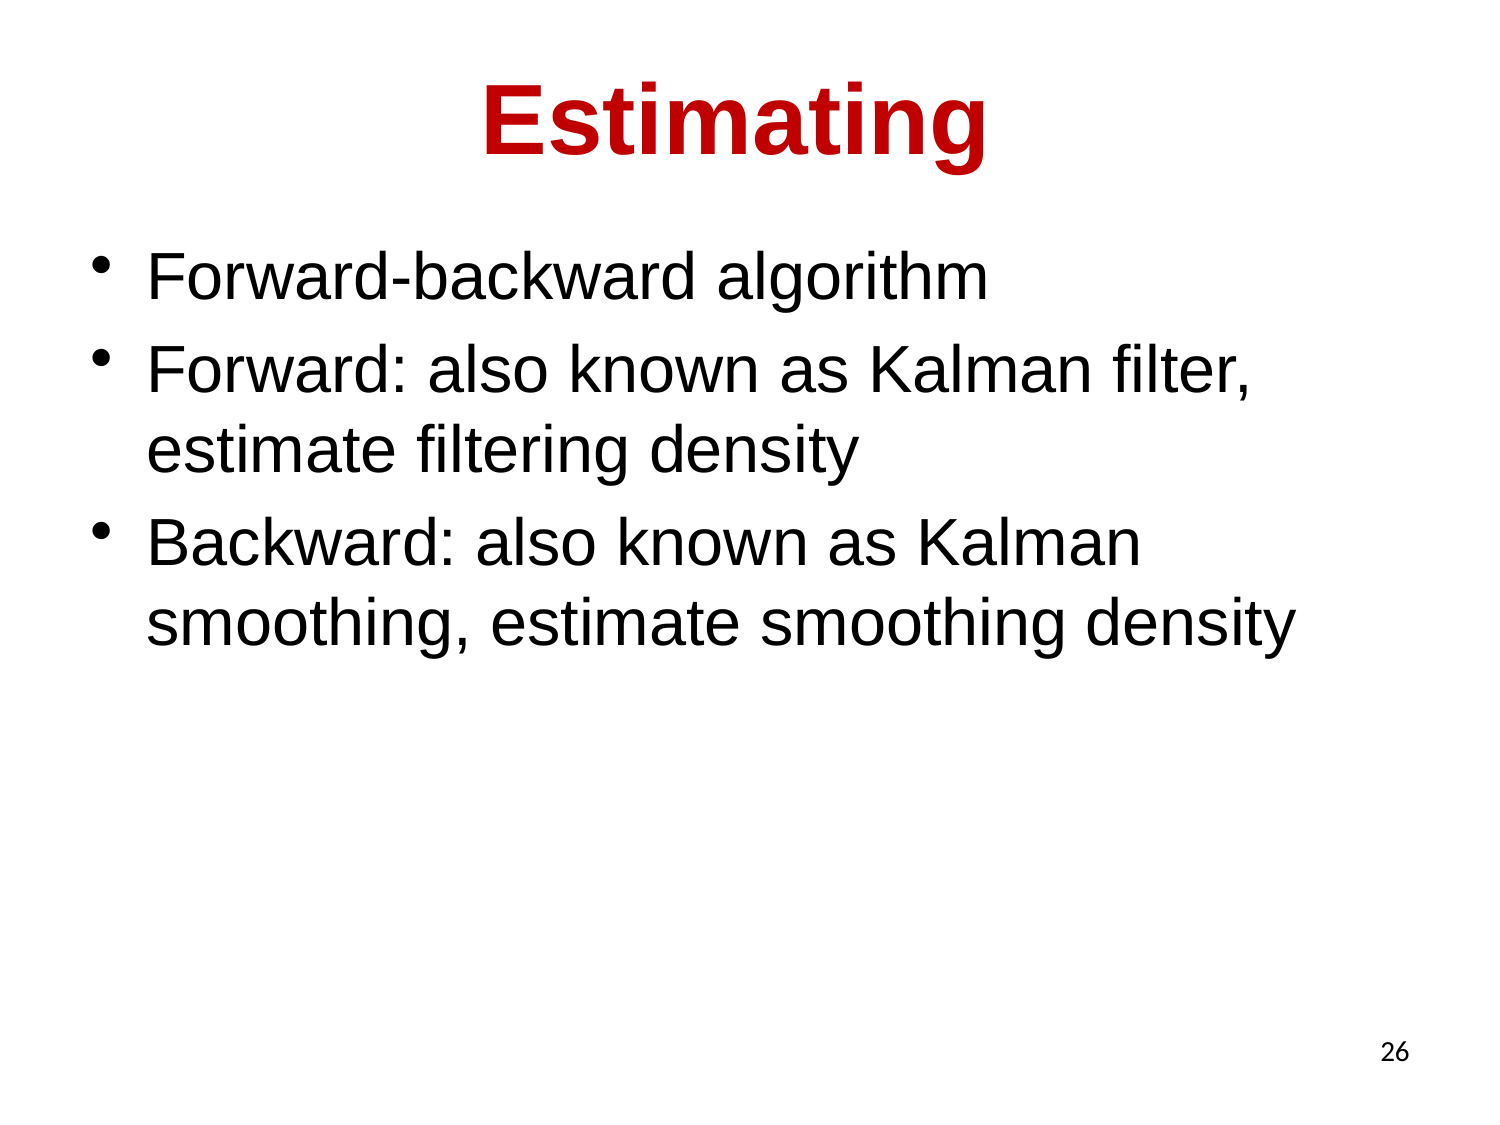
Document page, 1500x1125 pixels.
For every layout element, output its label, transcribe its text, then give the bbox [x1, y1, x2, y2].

slide_number 26 [1074, 1024, 1426, 1103]
